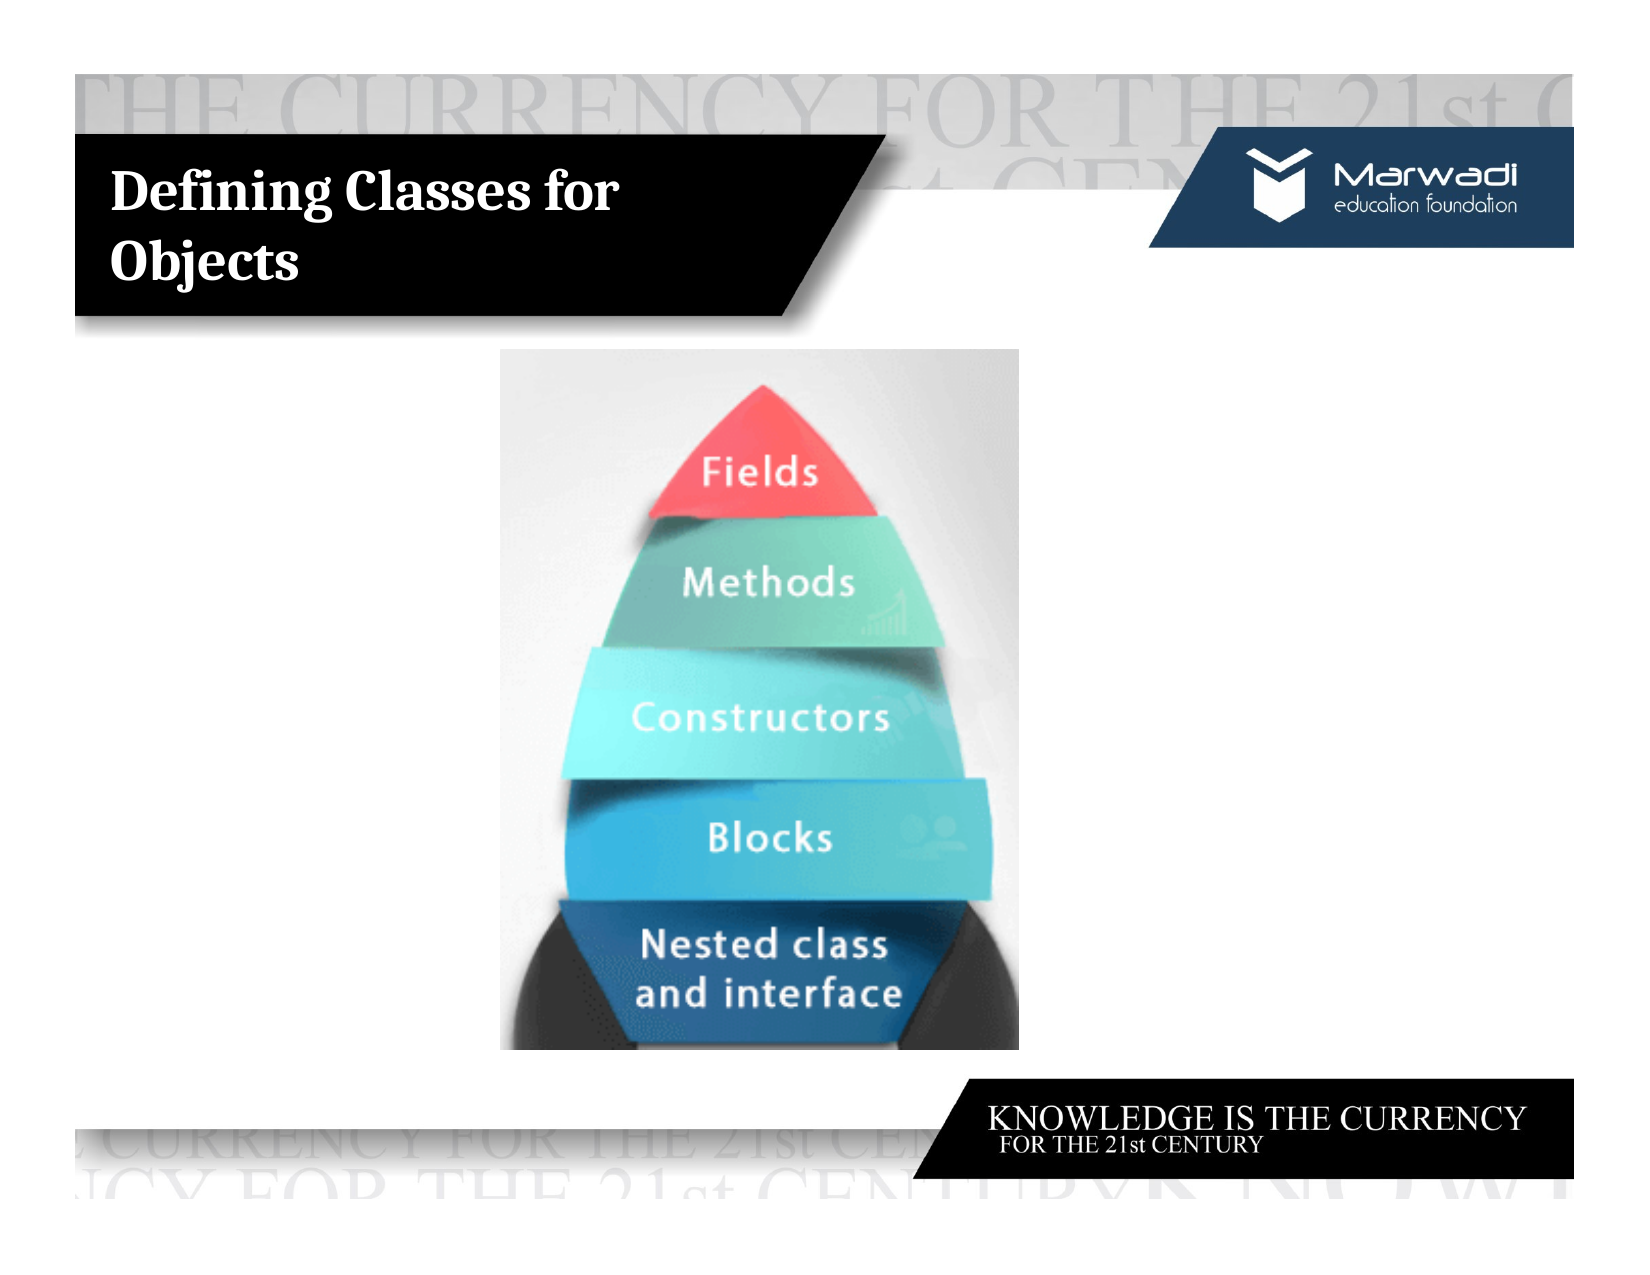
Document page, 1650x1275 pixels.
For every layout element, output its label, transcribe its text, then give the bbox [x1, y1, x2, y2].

title Defining Classes for Objects [108, 150, 796, 365]
picture [74, 1074, 1574, 1199]
picture [75, 74, 1574, 341]
picture [499, 349, 1019, 1051]
